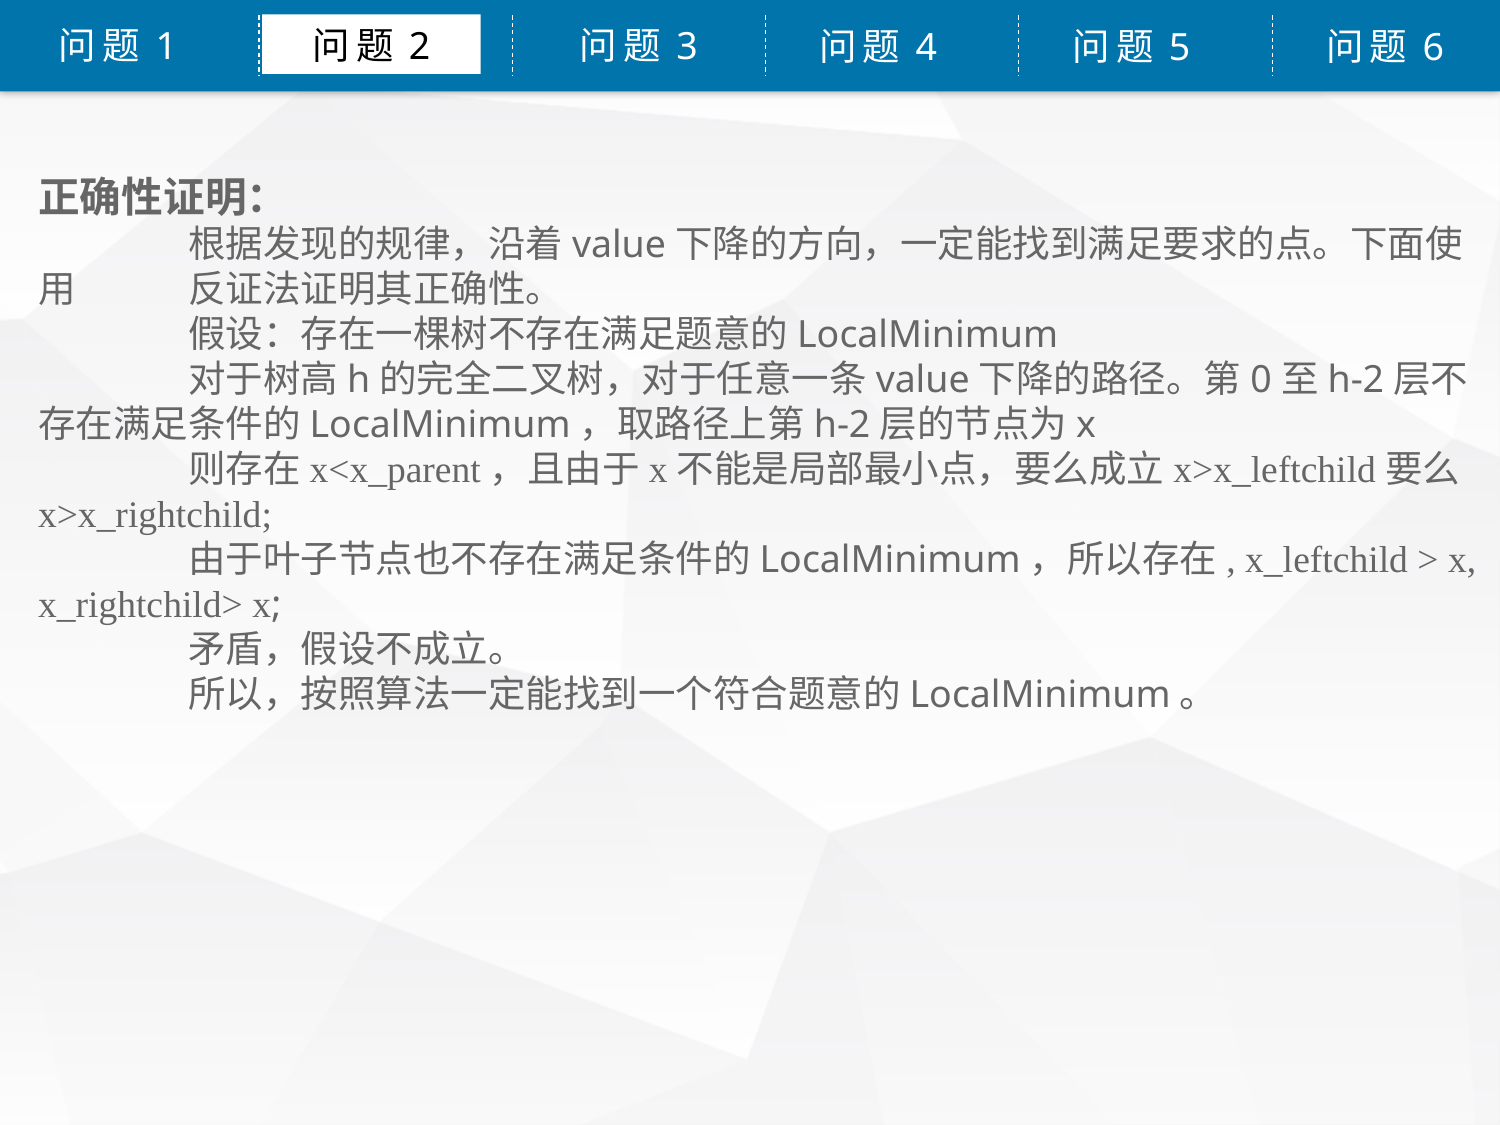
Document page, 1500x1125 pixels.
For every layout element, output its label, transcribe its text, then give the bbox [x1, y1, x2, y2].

text_box 问题4 [768, 15, 988, 76]
text_box 问题3 [529, 14, 749, 74]
text_box 问题6 [1275, 15, 1495, 76]
text_box 问题1 [8, 14, 228, 74]
text_box 正确性证明： 根据发现的规律，沿着value下降的方向，一定能找到满足要求的点。下面使用 反证法证明其正确性。 假设：存在一棵树不存在满足题意的LocalMinimum 对于树高h的完全二叉树，对于任意一条value下降的路径。第0至h-2层不存在满足条件的LocalMinimum，取路径上第h-2层的节点为x 则存在x<x_parent，且由于x不能是局部最小点，要么成立x>x_leftchild要么 x>x_rightchild; 由于叶子节点也不存在满足条件的LocalMinimum，所以存在, x_leftchild > x, x_rightchild> x; 矛盾，假设不成立。 所以，按照算法一定能找到一个符合题意的LocalMinimum。 [23, 163, 1500, 768]
picture [0, 92, 1500, 1125]
text_box 问题2 [262, 14, 481, 74]
text_box [0, 0, 1500, 92]
text_box 问题5 [1022, 15, 1241, 76]
